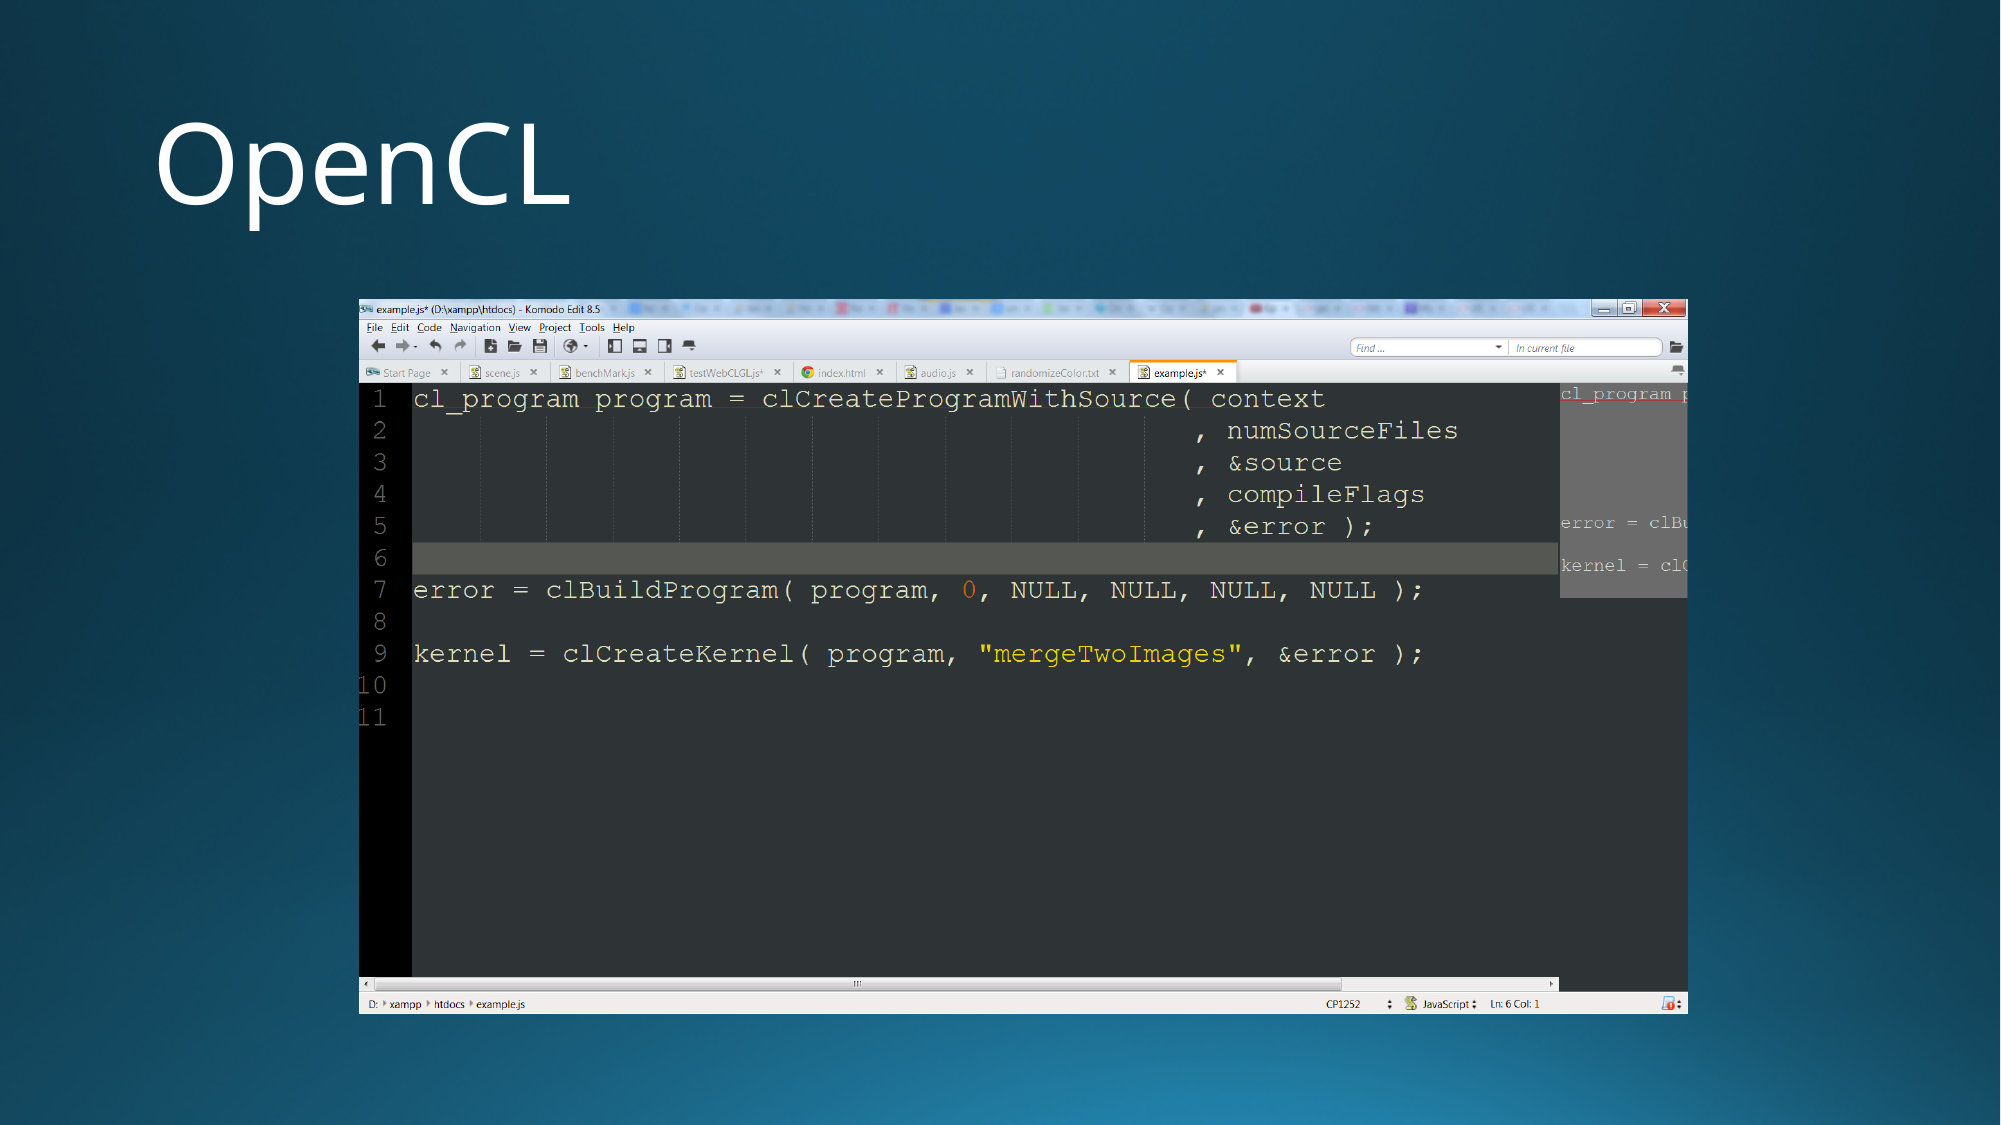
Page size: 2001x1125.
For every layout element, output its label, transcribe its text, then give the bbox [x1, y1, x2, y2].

title OpenCL [137, 59, 1863, 278]
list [359, 299, 1688, 1014]
picture [0, 0, 2001, 1125]
